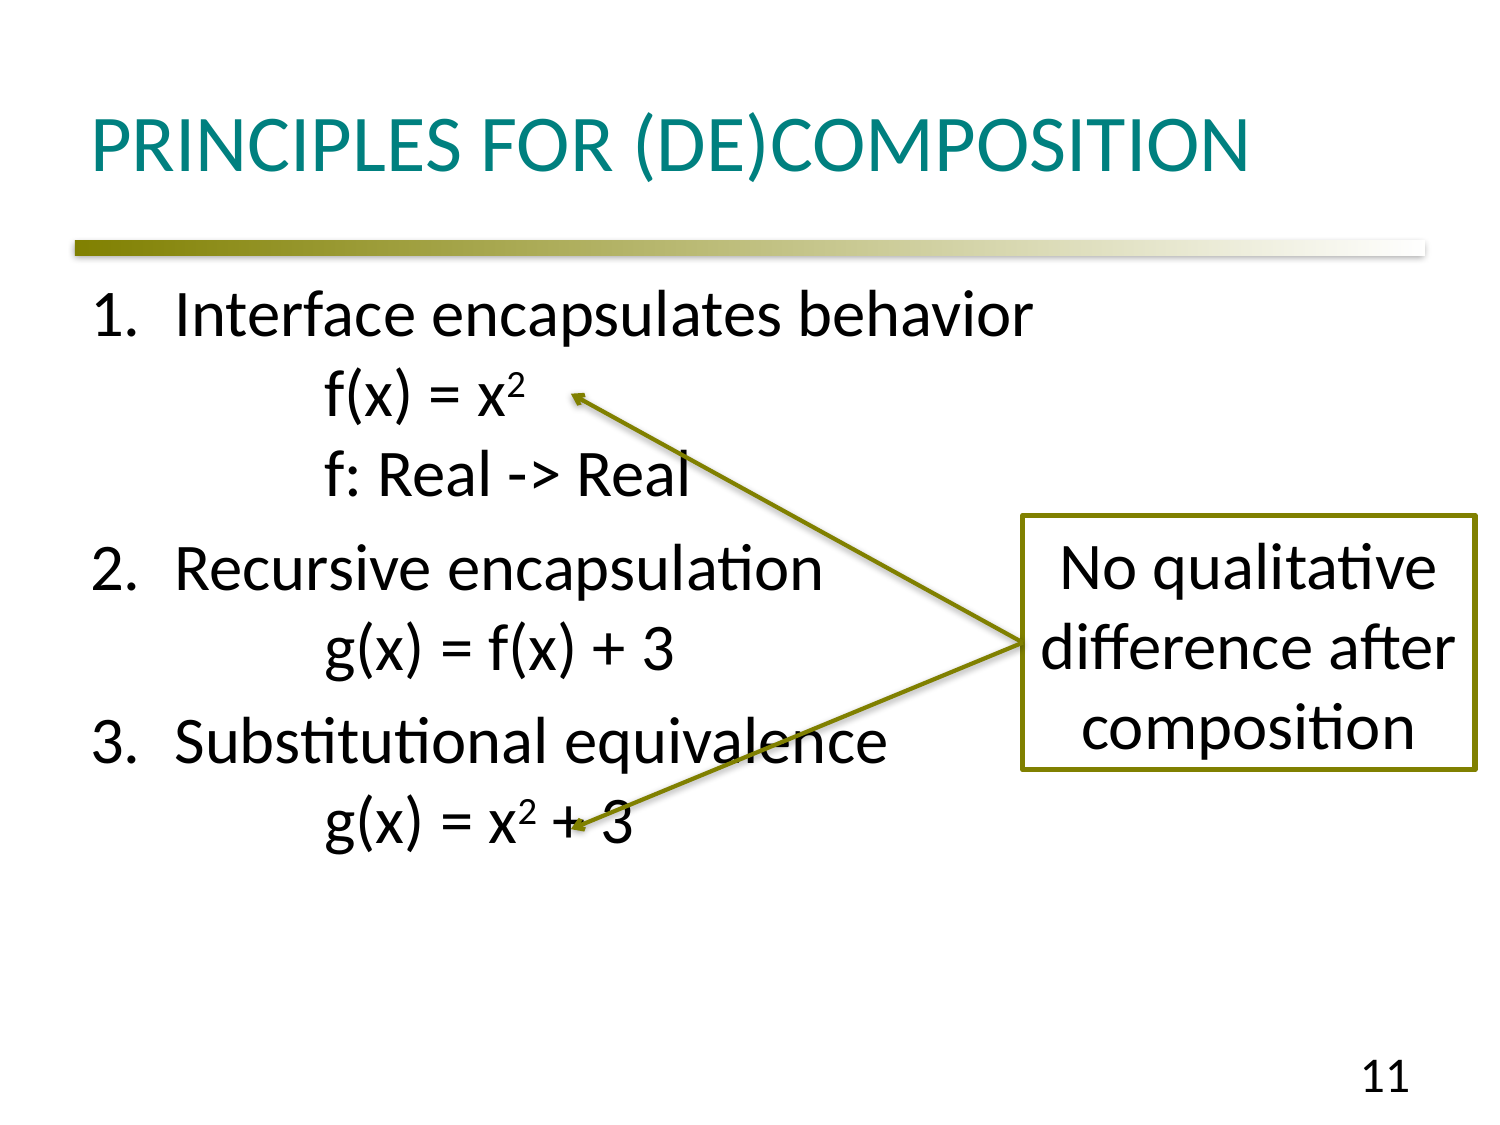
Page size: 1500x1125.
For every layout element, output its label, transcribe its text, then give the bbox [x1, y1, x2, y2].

title Principles for (De)composition [75, 45, 1425, 233]
slide_number 11 [1074, 1042, 1425, 1103]
list Interface encapsulates behavior f(x) = x2 f: Real -> Real Recursive encapsulation g(x) = f(x) + 3 Substitutional equivalence g(x) = x2 + 3 [75, 262, 1425, 1005]
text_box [570, 393, 1476, 830]
